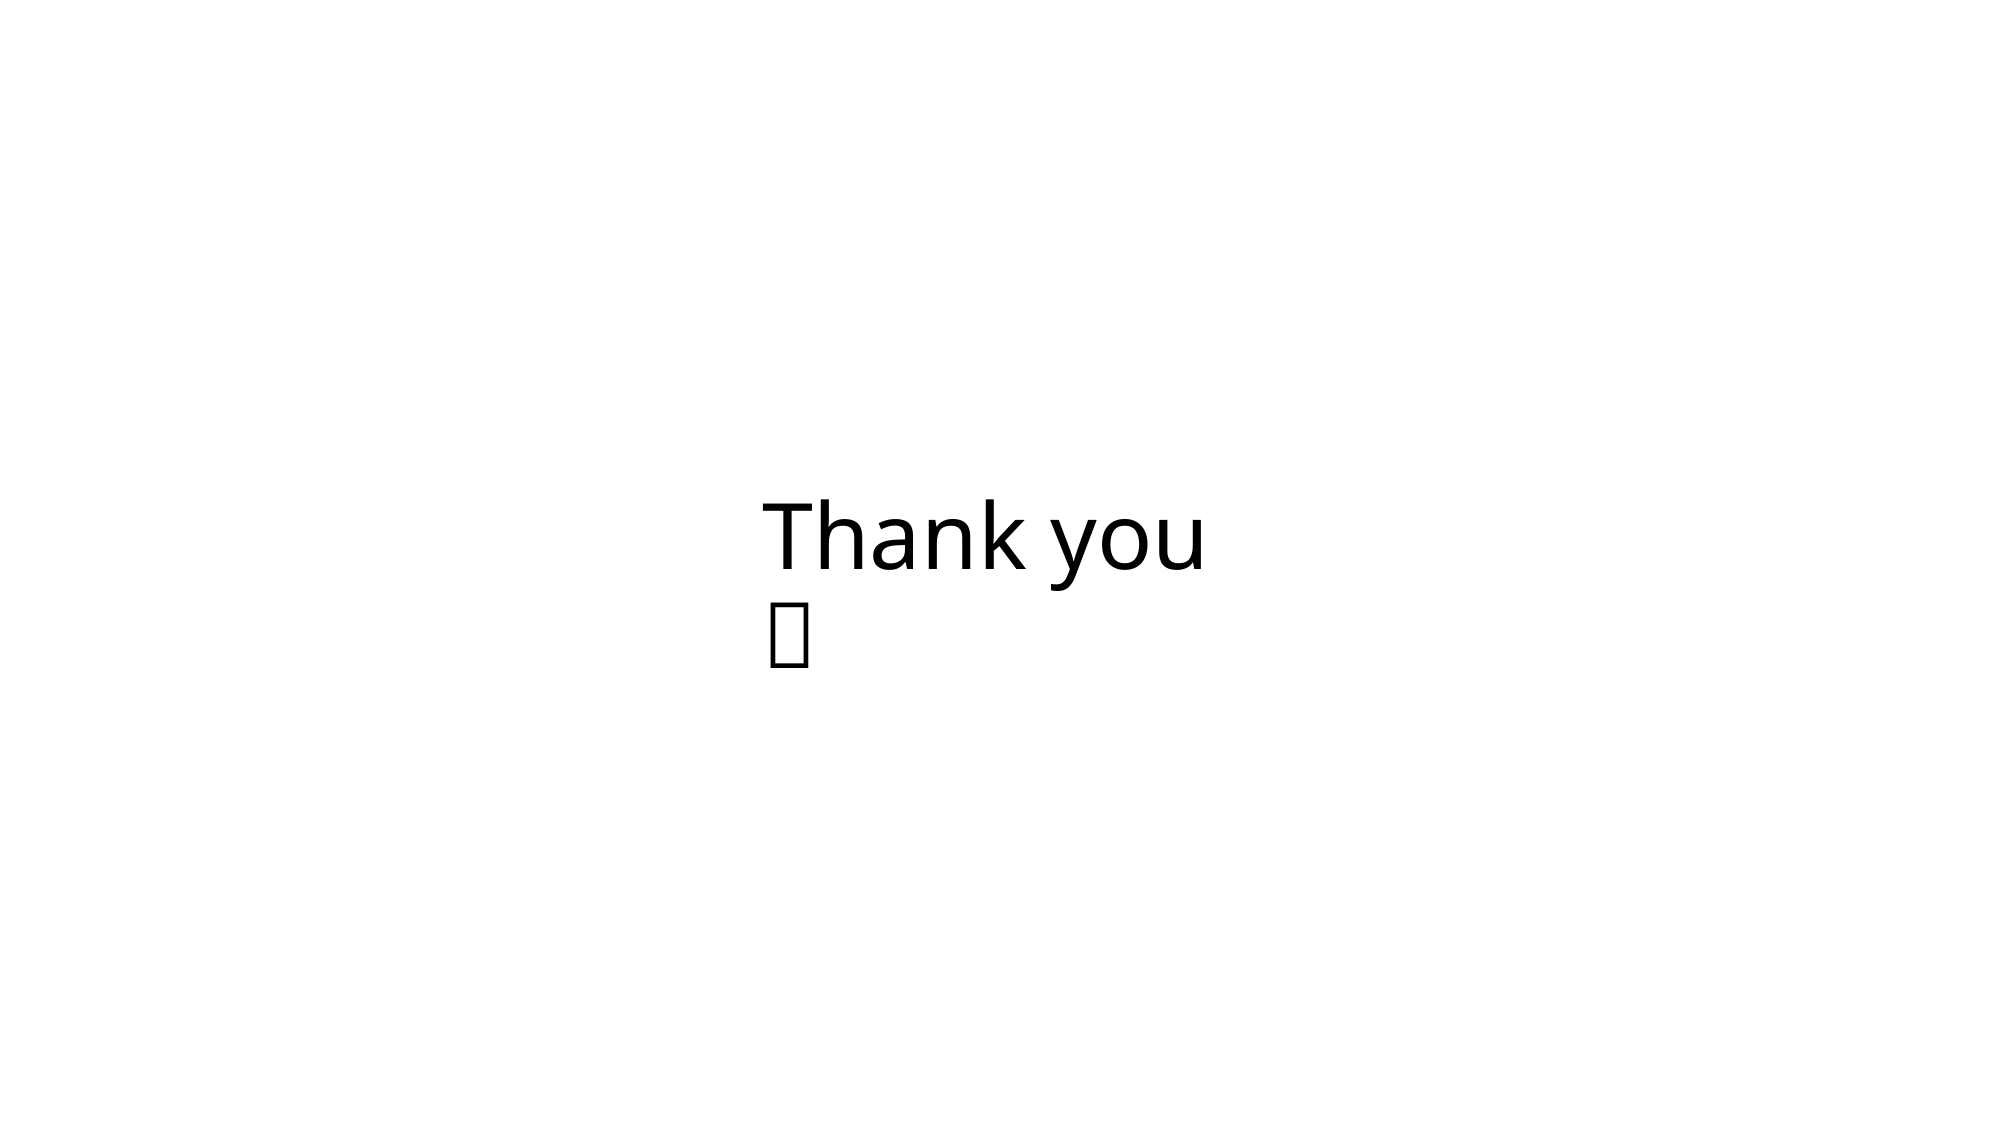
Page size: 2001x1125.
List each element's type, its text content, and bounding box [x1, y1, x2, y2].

title Thank you  [747, 480, 1253, 699]
